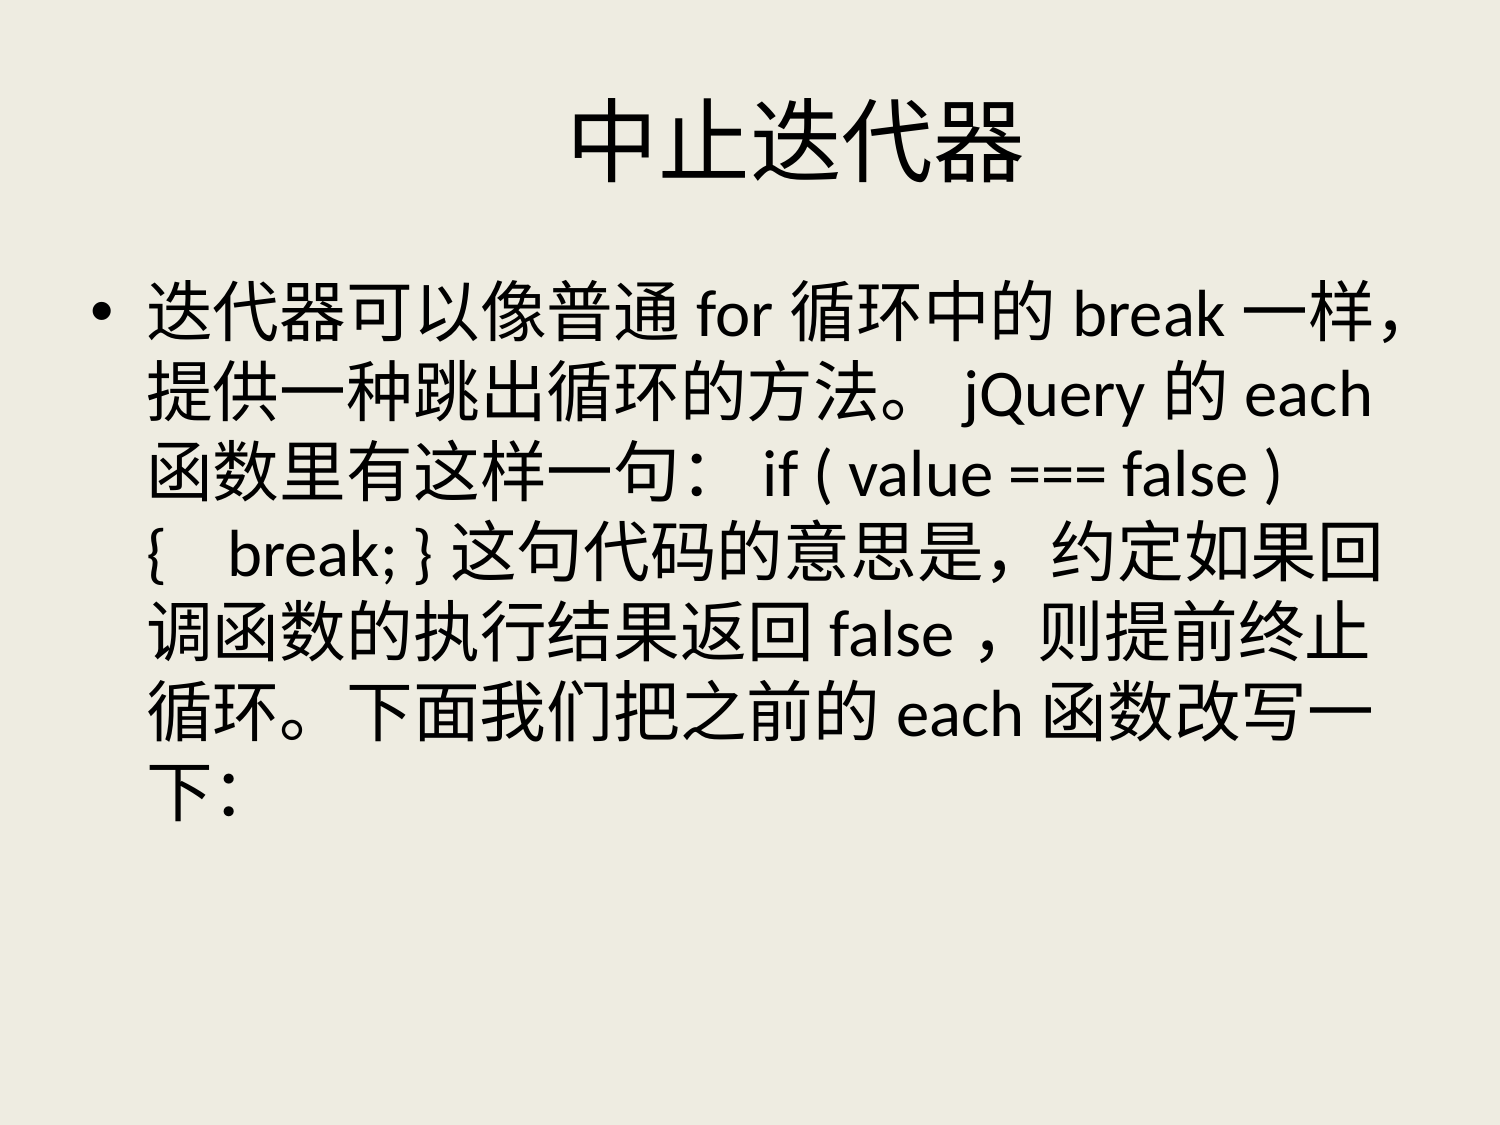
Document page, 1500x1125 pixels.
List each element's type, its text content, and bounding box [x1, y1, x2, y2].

title 中止迭代器 [75, 45, 1425, 233]
list 迭代器可以像普通for循环中的break一样，提供一种跳出循环的方法。jQuery的each函数里有这样一句：if ( value === false ) { break; }这句代码的意思是，约定如果回调函数的执行结果返回false，则提前终止循环。下面我们把之前的each函数改写一下： [75, 262, 1425, 1005]
